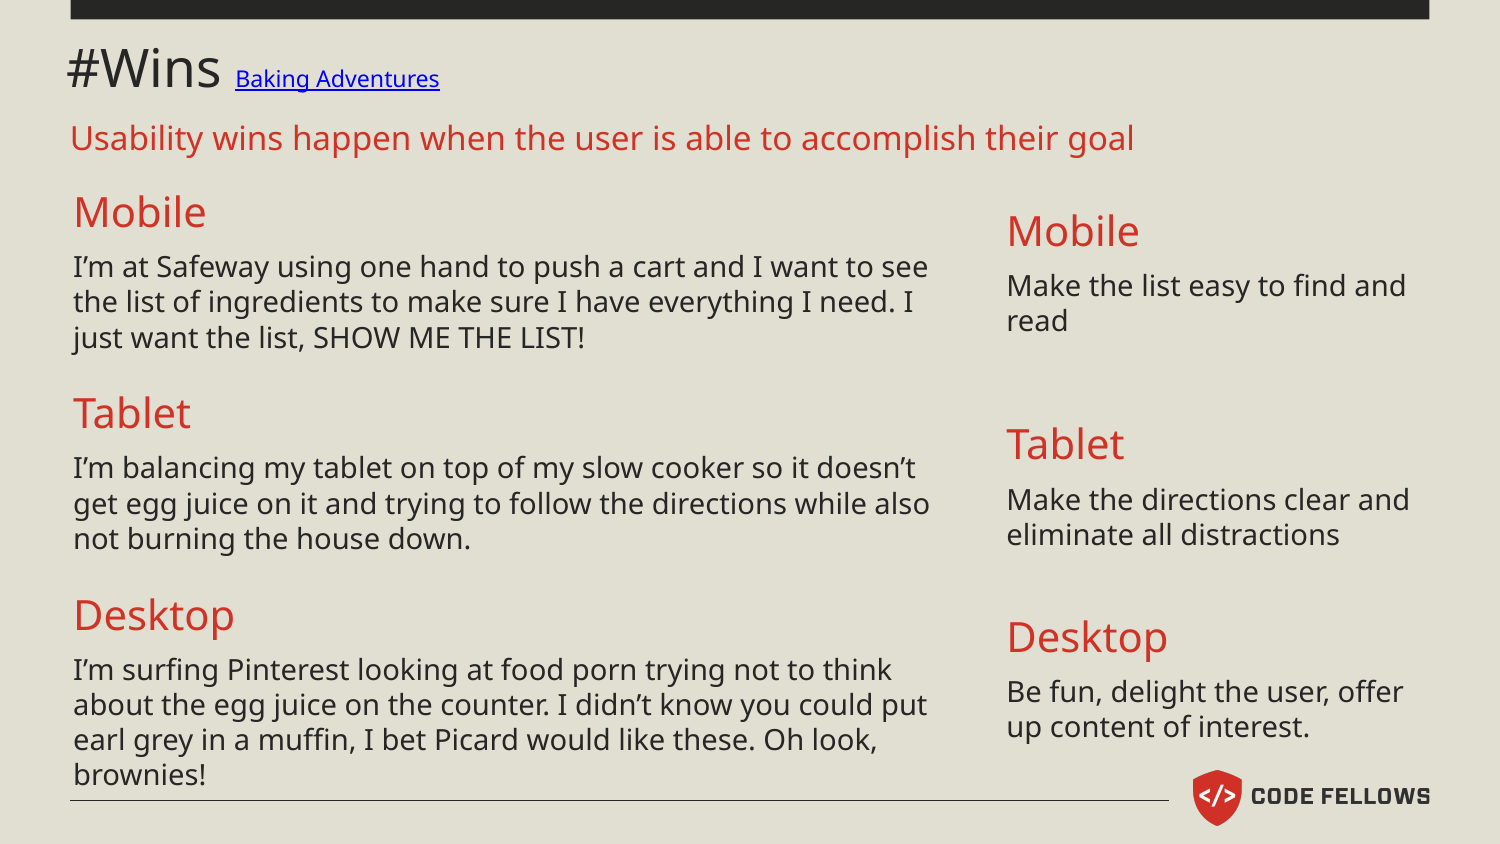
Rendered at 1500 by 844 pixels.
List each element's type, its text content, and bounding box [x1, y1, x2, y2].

list Usability wins happen when the user is able to accomplish their goal [54, 95, 1430, 191]
title #Wins Baking Adventures [50, 18, 1450, 114]
list Mobile Make the list easy to find and read Tablet Make the directions clear and eliminate all distractions Desktop Be fun, delight the user, offer up content of interest. [990, 189, 1430, 844]
list Mobile I’m at Safeway using one hand to push a cart and I want to see the list of ingredients to make sure I have everything I need. I just want the list, SHOW ME THE LIST! Tablet I’m balancing my tablet on top of my slow cooker so it doesn’t get egg juice on it and trying to follow the directions while also not burning the house down. Desktop I’m surfing Pinterest looking at food porn trying not to think about the egg juice on the counter. I didn’t know you could put earl grey in a muffin, I bet Picard would like these. Oh look, brownies! [57, 170, 967, 817]
